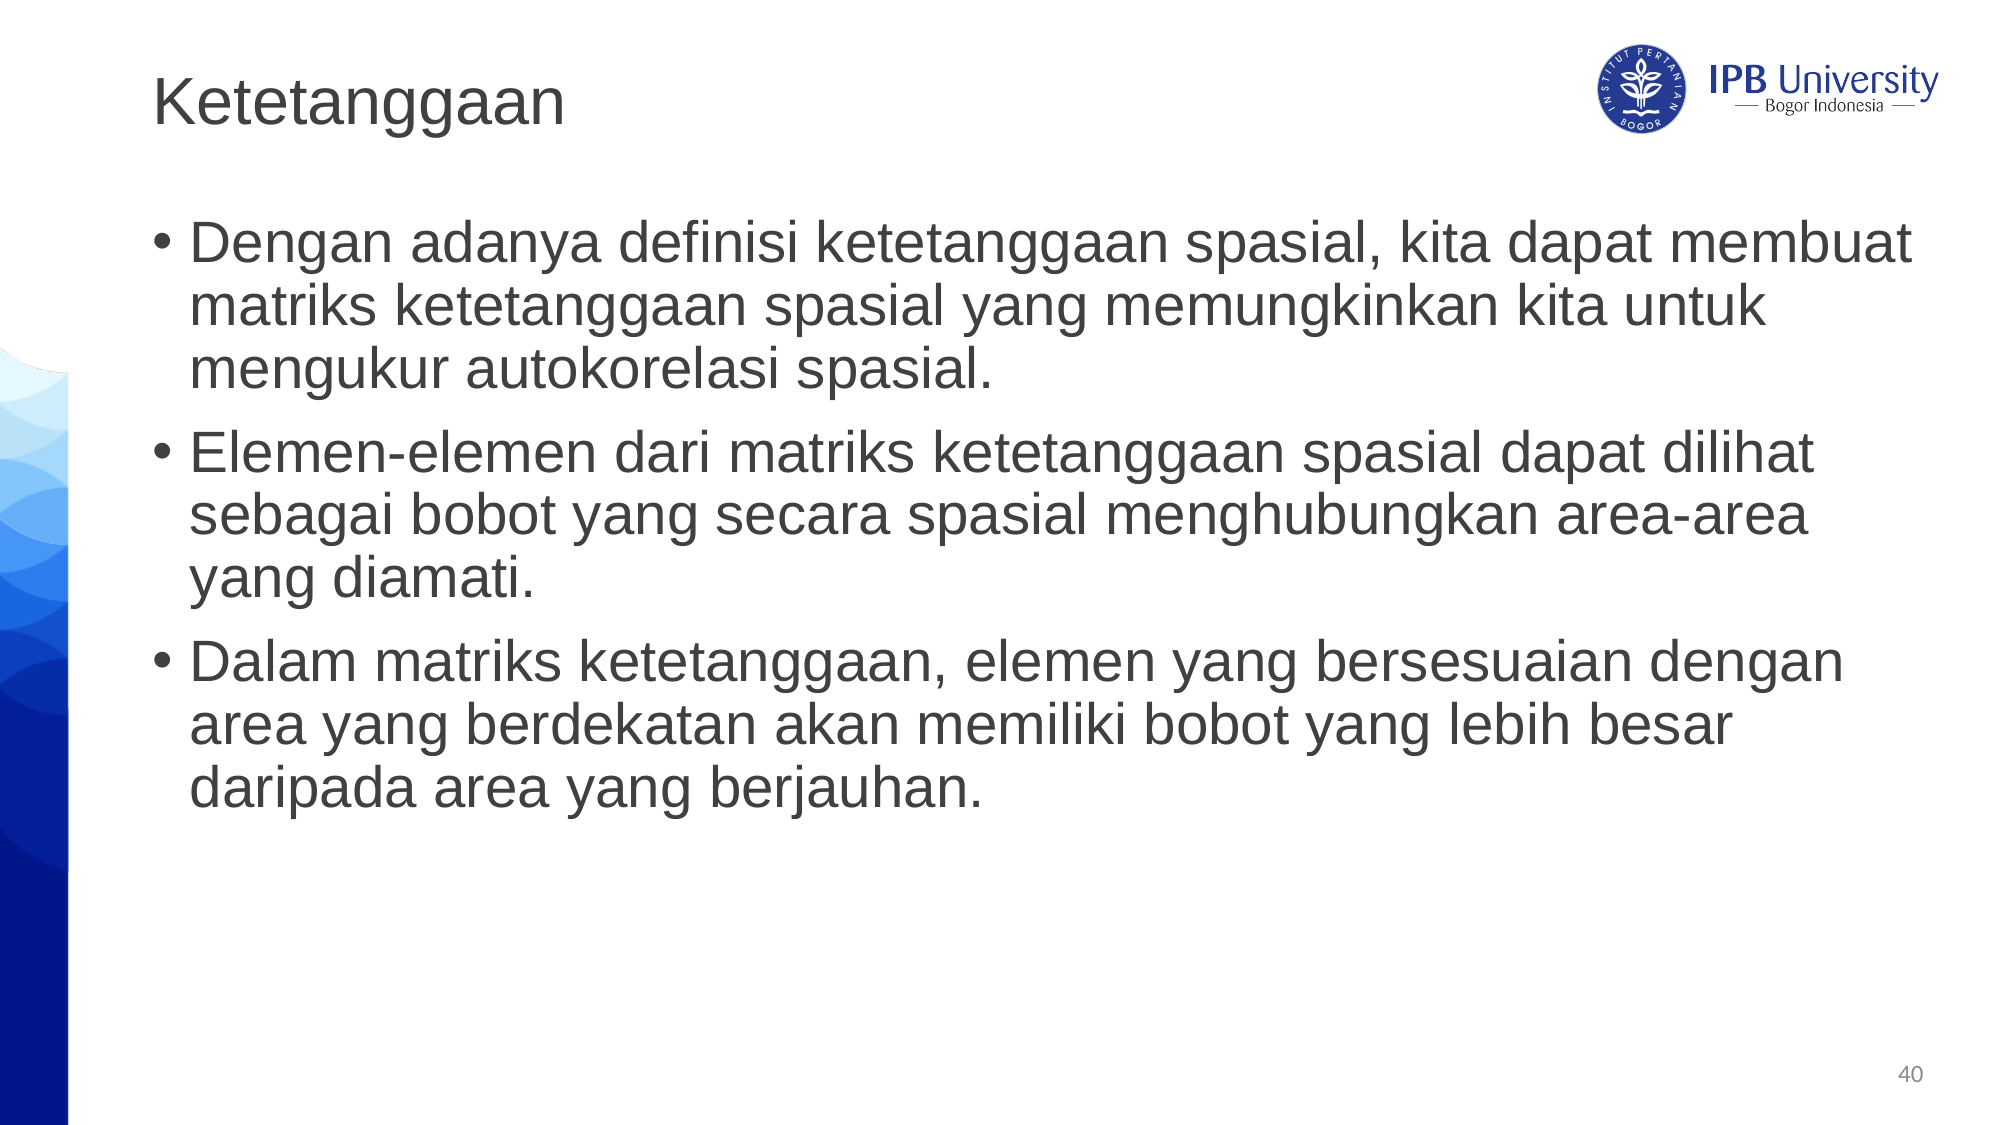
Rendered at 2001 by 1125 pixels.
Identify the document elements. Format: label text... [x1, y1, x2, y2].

picture [0, 345, 69, 1125]
picture [1597, 44, 1939, 134]
title Ketetanggaan [137, 19, 1448, 187]
list Dengan adanya definisi ketetanggaan spasial, kita dapat membuat matriks ketetanggaan spasial yang memungkinkan kita untuk mengukur autokorelasi spasial. Elemen-elemen dari matriks ketetanggaan spasial dapat dilihat sebagai bobot yang secara spasial menghubungkan area-area yang diamati. Dalam matriks ketetanggaan, elemen yang bersesuaian dengan area yang berdekatan akan memiliki bobot yang lebih besar daripada area yang berjauhan. [137, 205, 1939, 1024]
slide_number 40 [1488, 1042, 1939, 1103]
